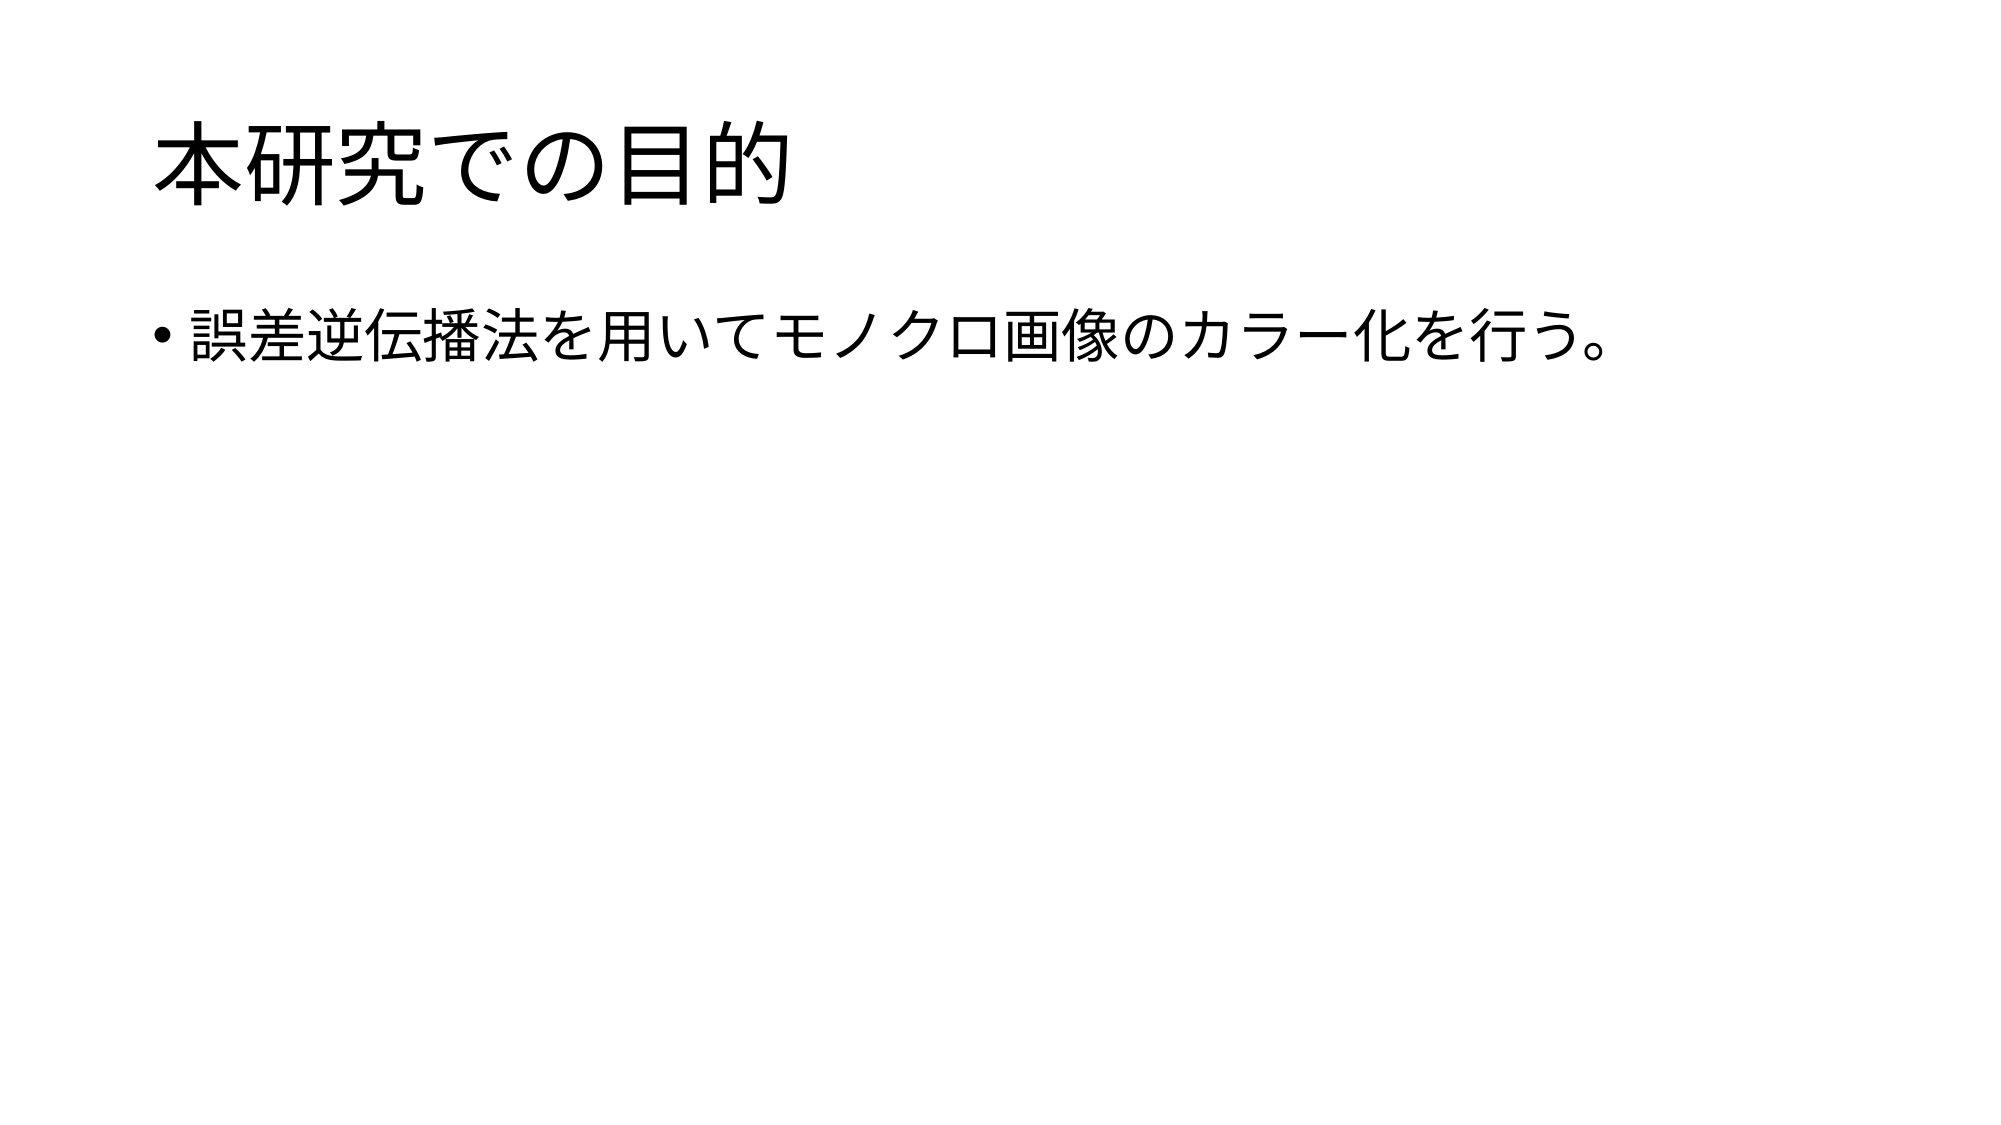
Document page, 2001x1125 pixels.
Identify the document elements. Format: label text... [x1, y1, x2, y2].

list 誤差逆伝播法を用いてモノクロ画像のカラー化を行う。 [137, 299, 1863, 1014]
title 本研究での目的 [137, 59, 1863, 278]
